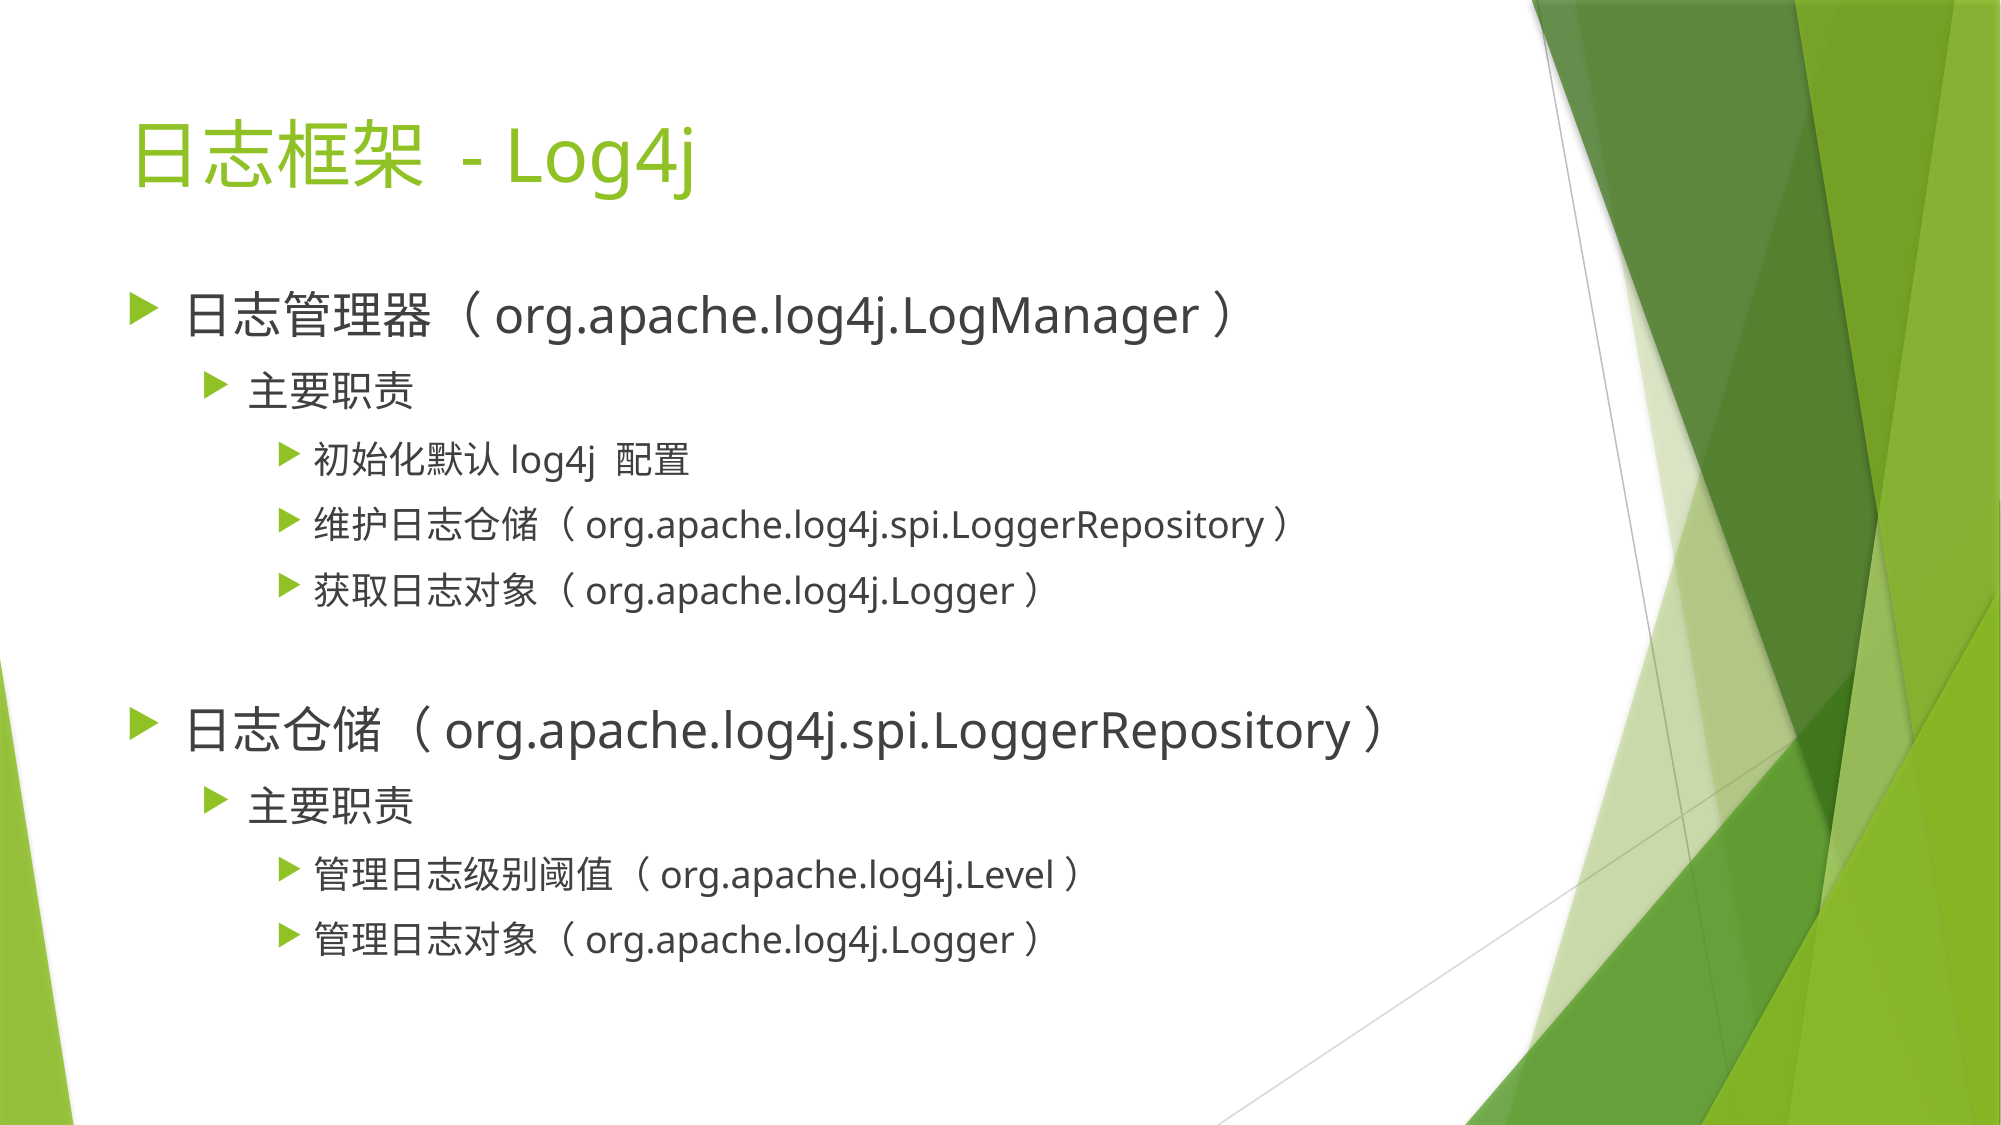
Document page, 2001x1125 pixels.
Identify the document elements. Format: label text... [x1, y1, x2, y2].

list 日志管理器（org.apache.log4j.LogManager） 主要职责 初始化默认log4j 配置 维护日志仓储（org.apache.log4j.spi.LoggerRepository） 获取日志对象（org.apache.log4j.Logger） 日志仓储（org.apache.log4j.spi.LoggerRepository） 主要职责 管理日志级别阈值（org.apache.log4j.Level） 管理日志对象（org.apache.log4j.Logger） [111, 276, 1522, 1125]
title 日志框架 - Log4j [111, 99, 1522, 276]
